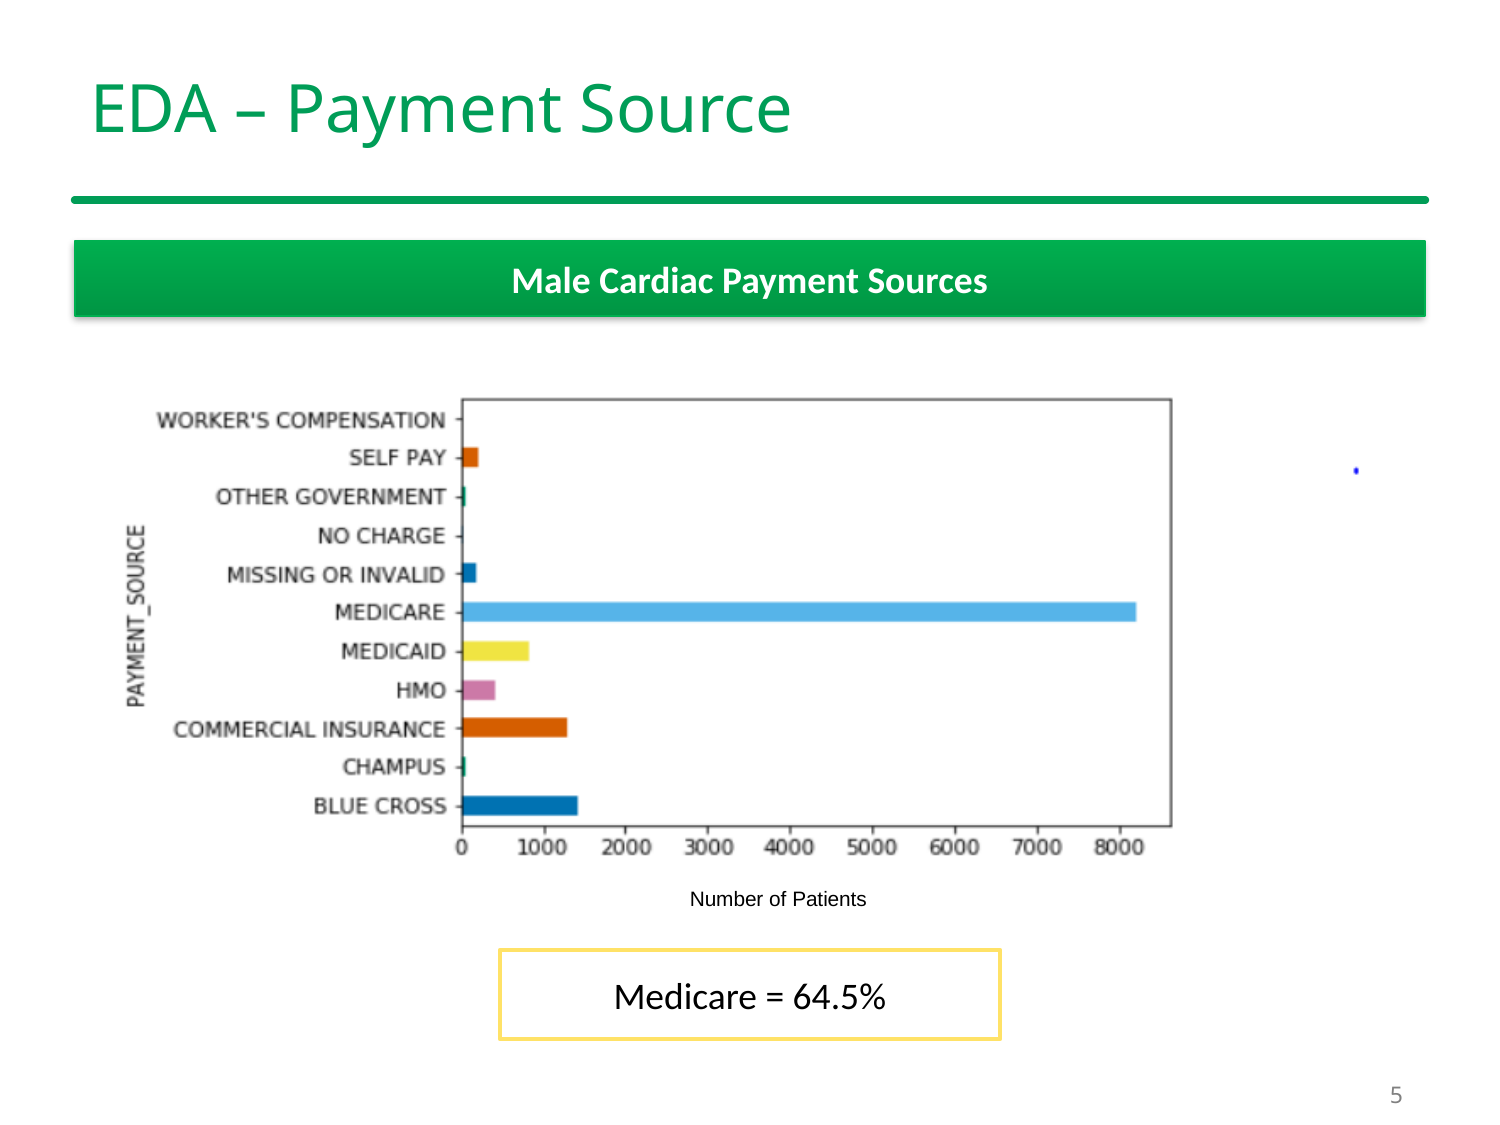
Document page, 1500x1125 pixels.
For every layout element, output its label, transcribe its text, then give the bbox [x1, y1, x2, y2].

slide_number 5 [1374, 1073, 1438, 1125]
text_box Number of Patients [675, 880, 1088, 919]
text_box Male Cardiac Payment Sources [74, 240, 1426, 317]
picture [74, 383, 1426, 871]
title EDA – Payment Source [74, 24, 1426, 188]
text_box Medicare = 64.5% [498, 948, 1002, 1041]
